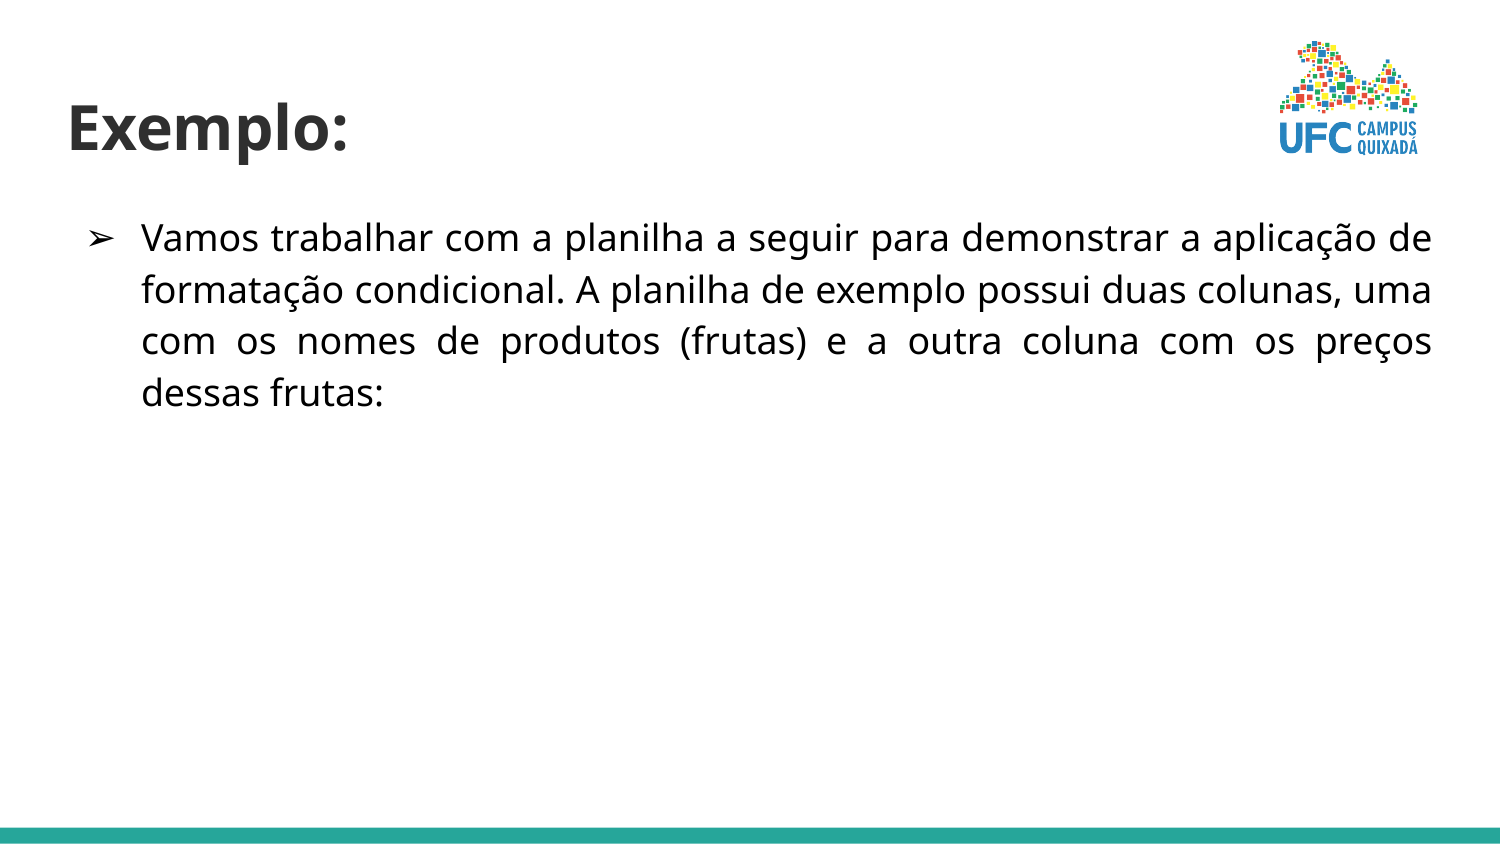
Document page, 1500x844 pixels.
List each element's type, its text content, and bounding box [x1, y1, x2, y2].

list Vamos trabalhar com a planilha a seguir para demonstrar a aplicação de formatação condicional. A planilha de exemplo possui duas colunas, uma com os nomes de produtos (frutas) e a outra coluna com os preços dessas frutas: [51, 192, 1449, 750]
title Exemplo: [51, 72, 1449, 174]
picture [1236, 19, 1456, 175]
